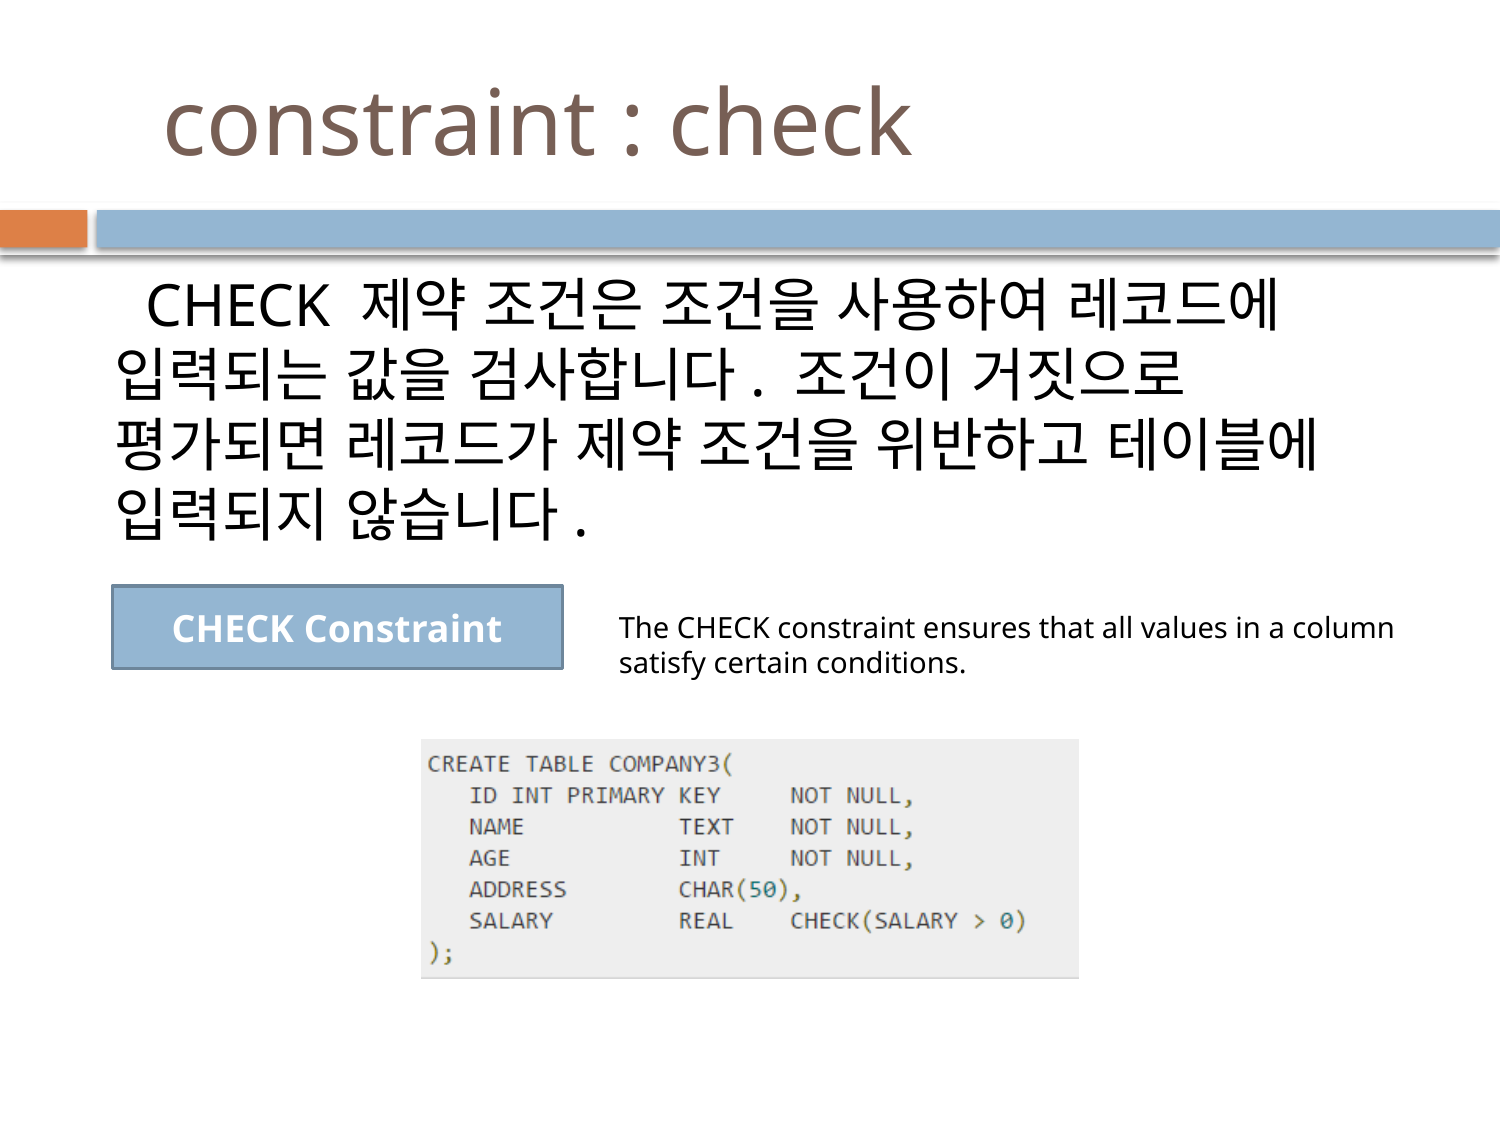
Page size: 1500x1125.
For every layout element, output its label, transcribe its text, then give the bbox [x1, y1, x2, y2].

title constraint : check [100, 37, 1438, 200]
text_box CHECK 제약 조건은 조건을 사용하여 레코드에 입력되는 값을 검사합니다. 조건이 거짓으로 평가되면 레코드가 제약 조건을 위반하고 테이블에 입력되지 않습니다. [100, 261, 1412, 556]
text_box The CHECK constraint ensures that all values in a column satisfy certain conditions. [603, 602, 1461, 687]
picture [420, 739, 1080, 979]
text_box CHECK Constraint [111, 584, 564, 670]
